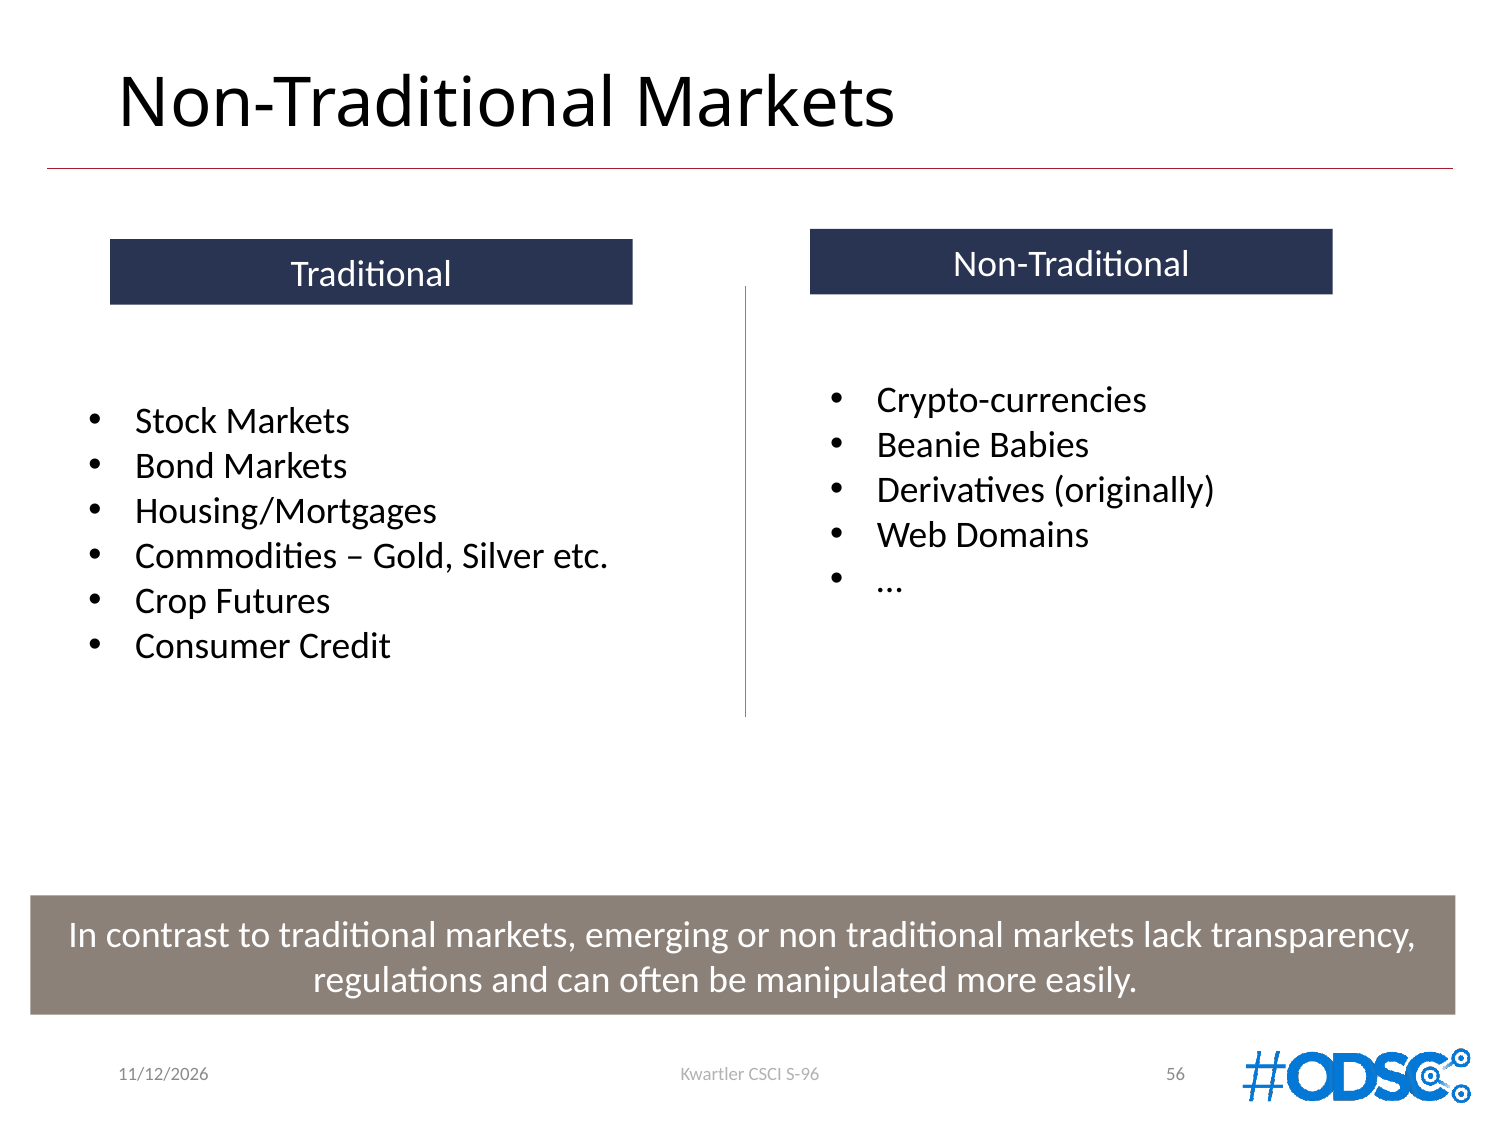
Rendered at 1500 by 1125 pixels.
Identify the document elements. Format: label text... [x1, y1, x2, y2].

text_box Non-Traditional [809, 228, 1334, 295]
text_box Stock Markets Bond Markets Housing/Mortgages Commodities – Gold, Silver etc. Crop Futures Consumer Credit [73, 388, 625, 674]
footer Kwartler CSCI S-96 [496, 1042, 1004, 1103]
text_box In contrast to traditional markets, emerging or non traditional markets lack transparency, regulations and can often be manipulated more easily. [29, 894, 1456, 1016]
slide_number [103, 1042, 441, 1103]
slide_number 56 [1059, 1042, 1200, 1103]
title Non-Traditional Markets [103, 59, 1397, 157]
text_box Crypto-currencies Beanie Babies Derivatives (originally) Web Domains … [815, 367, 1231, 607]
text_box Traditional [109, 238, 634, 306]
picture [1225, 1038, 1480, 1116]
